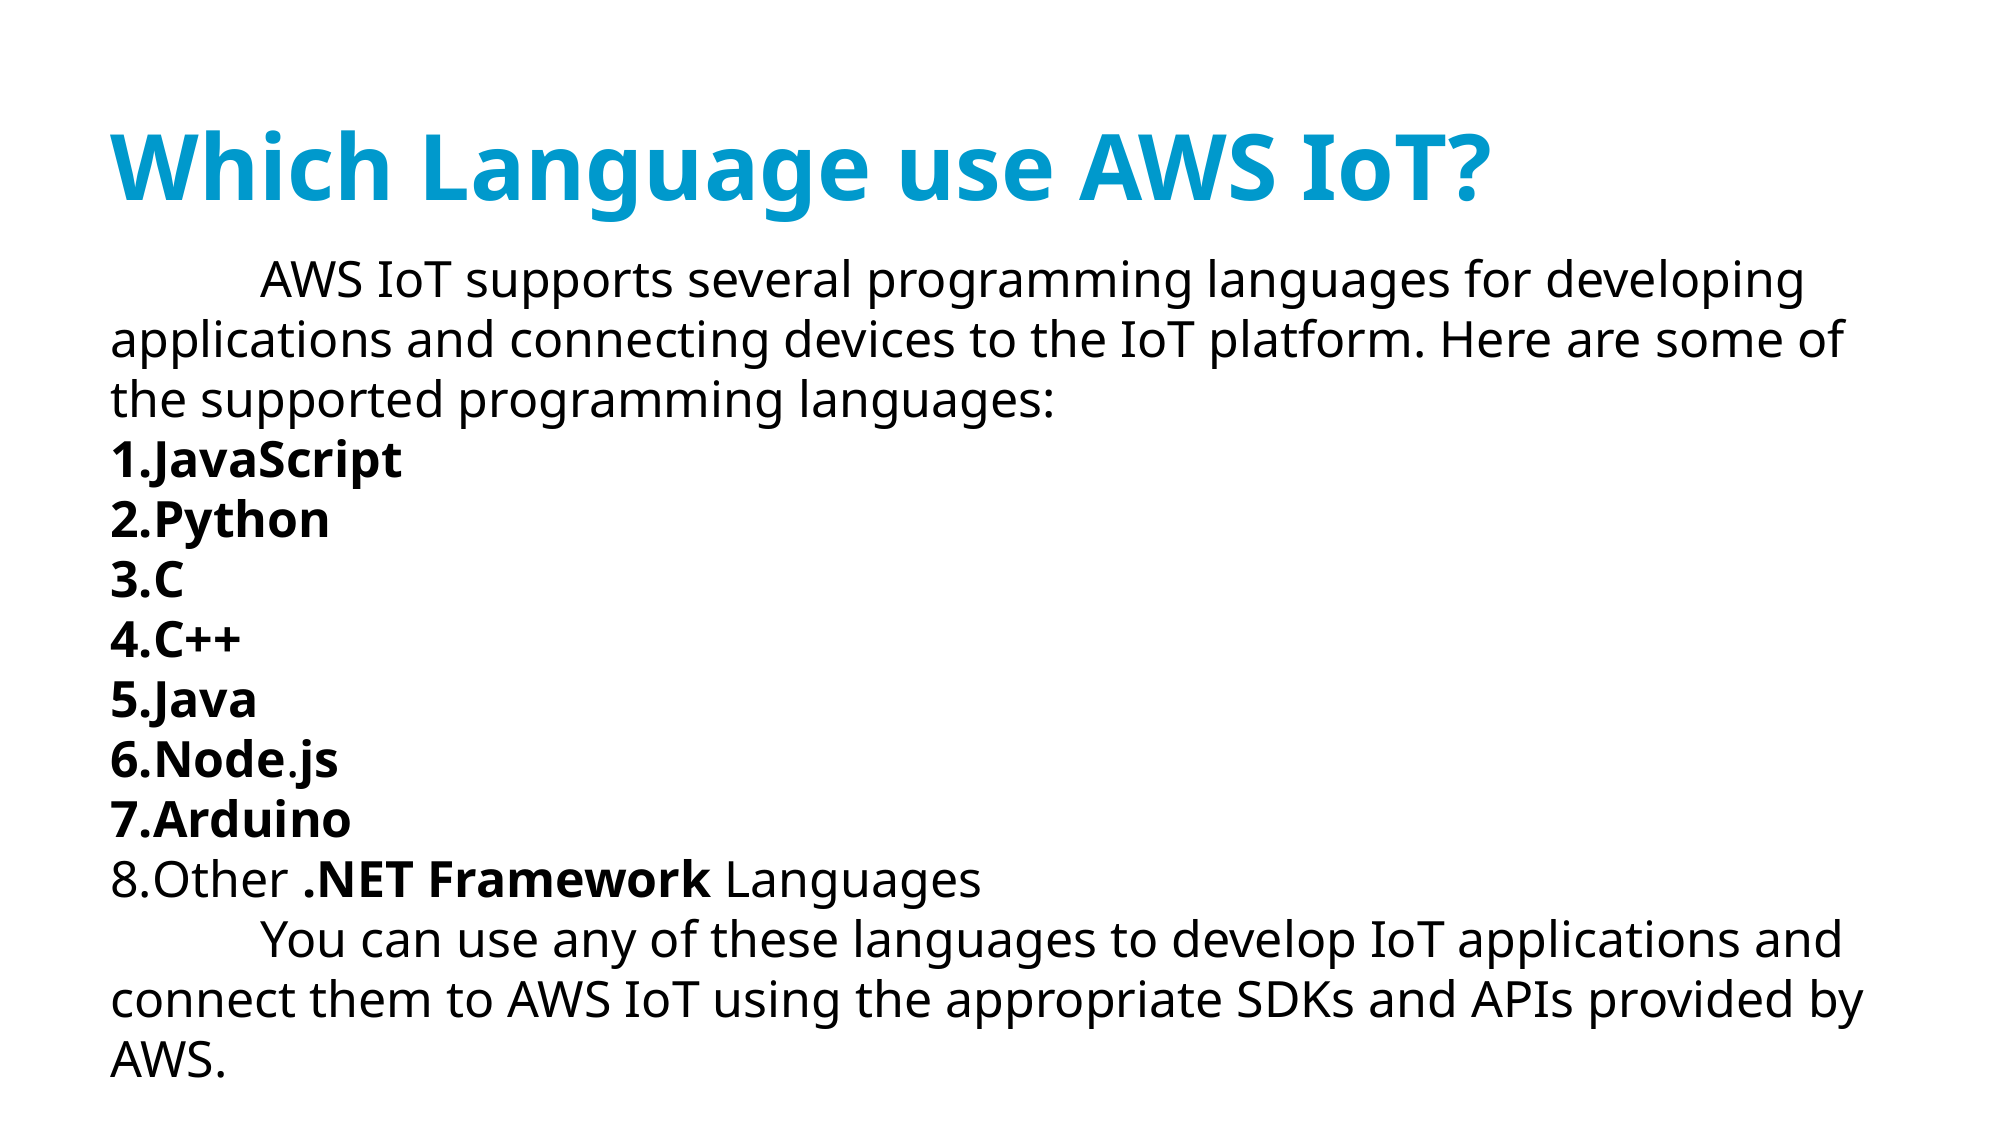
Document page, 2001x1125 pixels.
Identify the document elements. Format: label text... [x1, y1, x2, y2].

title Which Language use AWS IoT? [95, 61, 1821, 240]
text_box AWS IoT supports several programming languages for developing applications and connecting devices to the IoT platform. Here are some of the supported programming languages: JavaScript Python C C++ Java Node.js Arduino Other .NET Framework Languages You can use any of these languages to develop IoT applications and connect them to AWS IoT using the appropriate SDKs and APIs provided by AWS. [95, 240, 1927, 1096]
